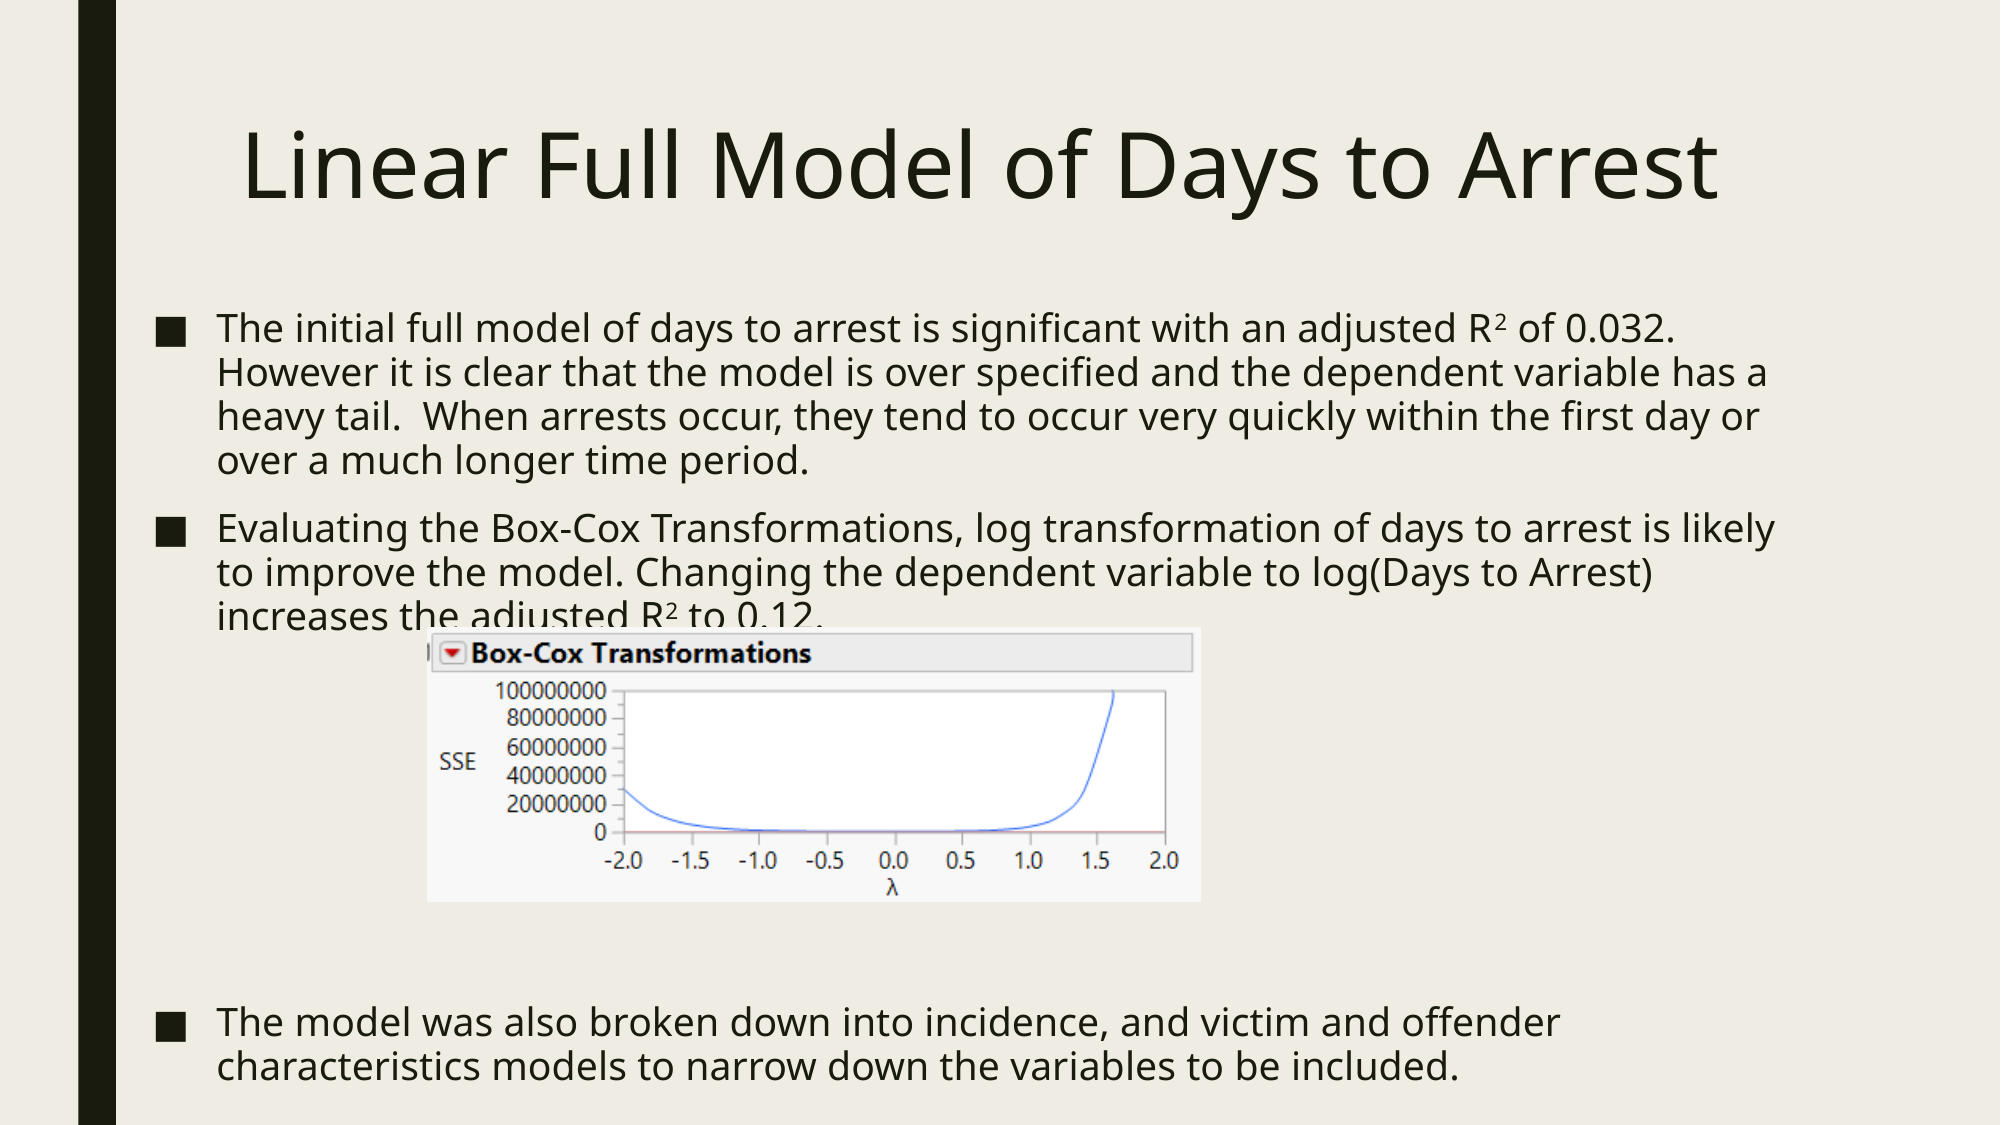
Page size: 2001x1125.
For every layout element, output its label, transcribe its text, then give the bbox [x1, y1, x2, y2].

title Linear Full Model of Days to Arrest [225, 112, 1800, 299]
list The initial full model of days to arrest is significant with an adjusted R2 of 0.032. However it is clear that the model is over specified and the dependent variable has a heavy tail. When arrests occur, they tend to occur very quickly within the first day or over a much longer time period. Evaluating the Box-Cox Transformations, log transformation of days to arrest is likely to improve the model. Changing the dependent variable to log(Days to Arrest) increases the adjusted R2 to 0.12. The model was also broken down into incidence, and victim and offender characteristics models to narrow down the variables to be included. [137, 299, 1816, 1098]
picture [427, 627, 1201, 902]
